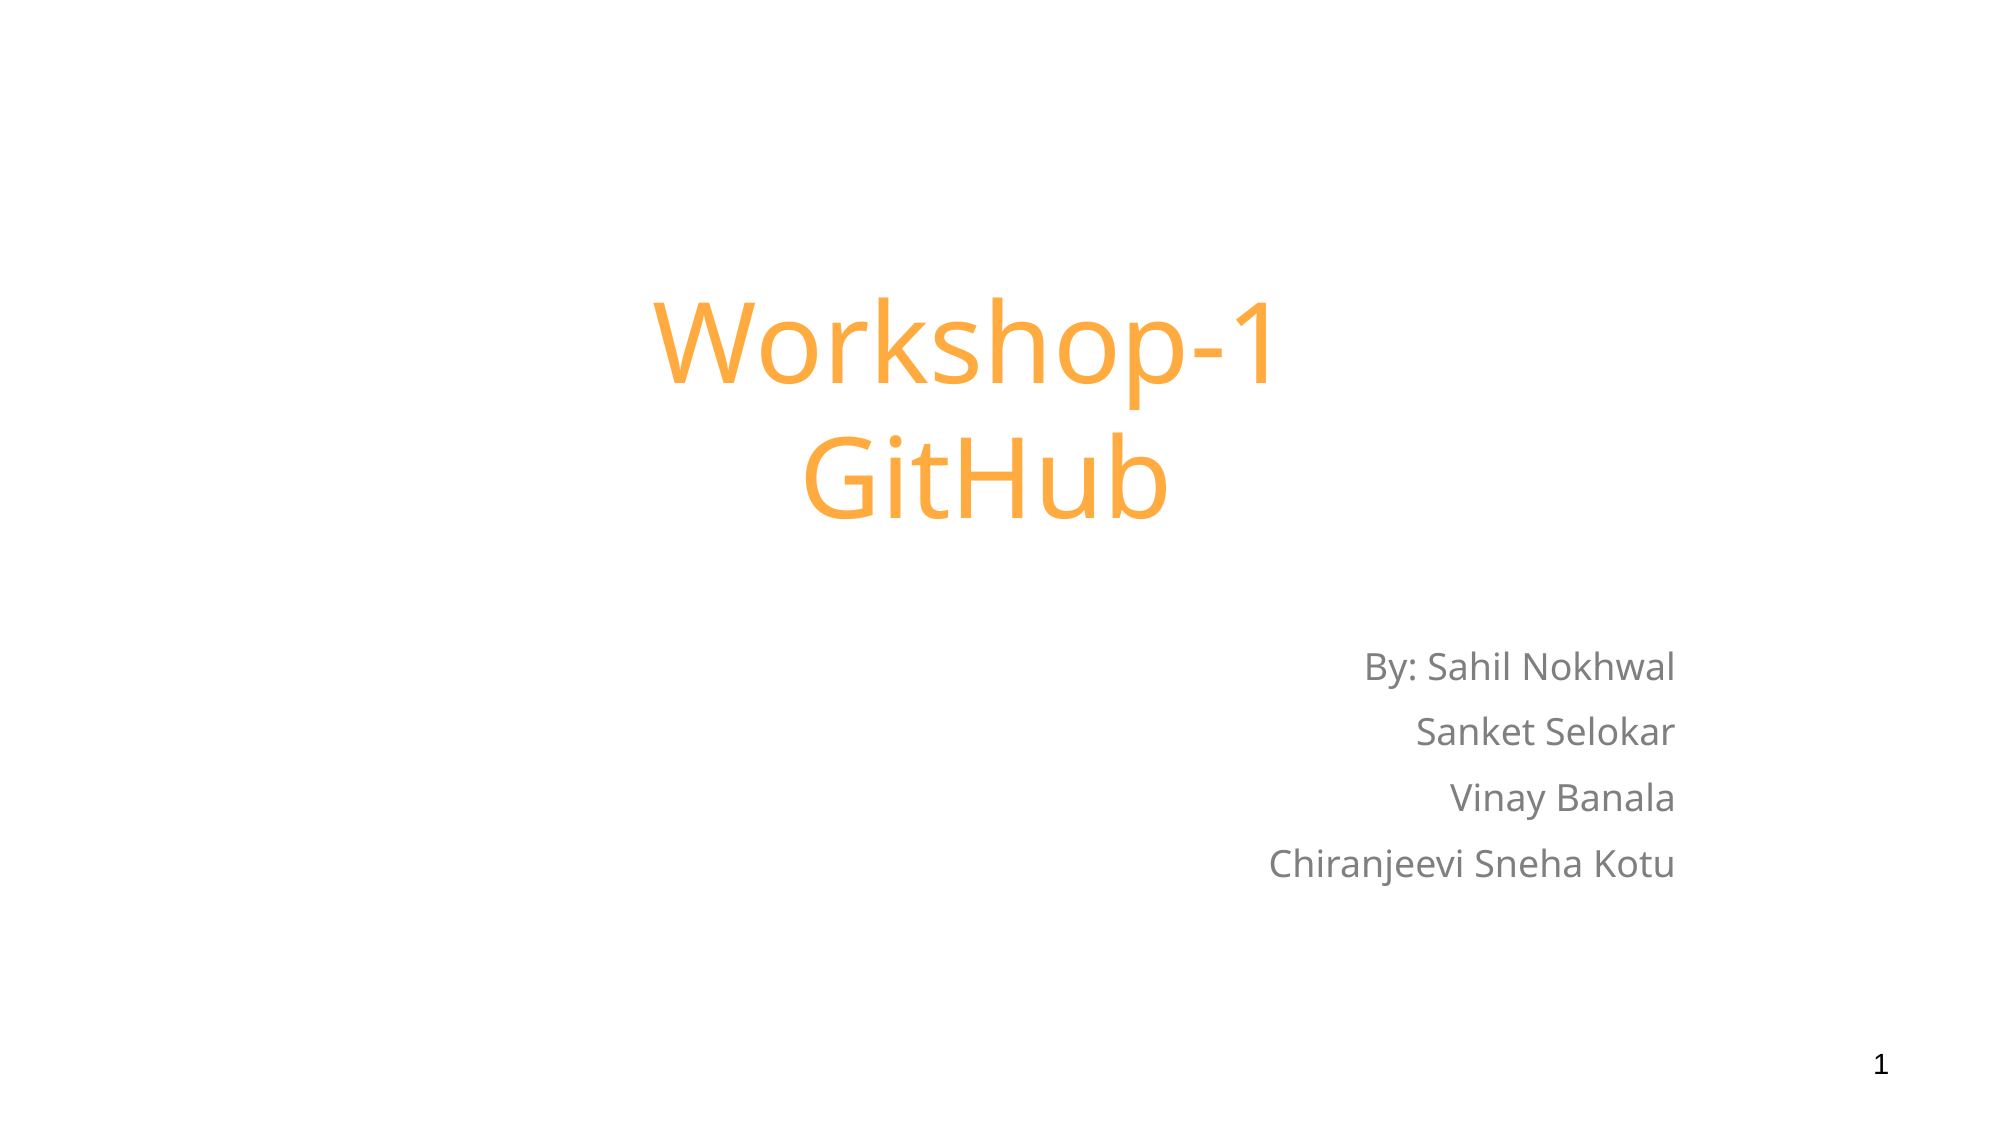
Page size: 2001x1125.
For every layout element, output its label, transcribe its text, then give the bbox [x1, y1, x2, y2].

subtitle By: Sahil Nokhwal Sanket Selokar Vinay Banala Chiranjeevi Sneha Kotu [126, 634, 1692, 898]
slide_number 1 [1853, 1019, 1974, 1106]
title Workshop-1 GitHub [239, 184, 1733, 549]
